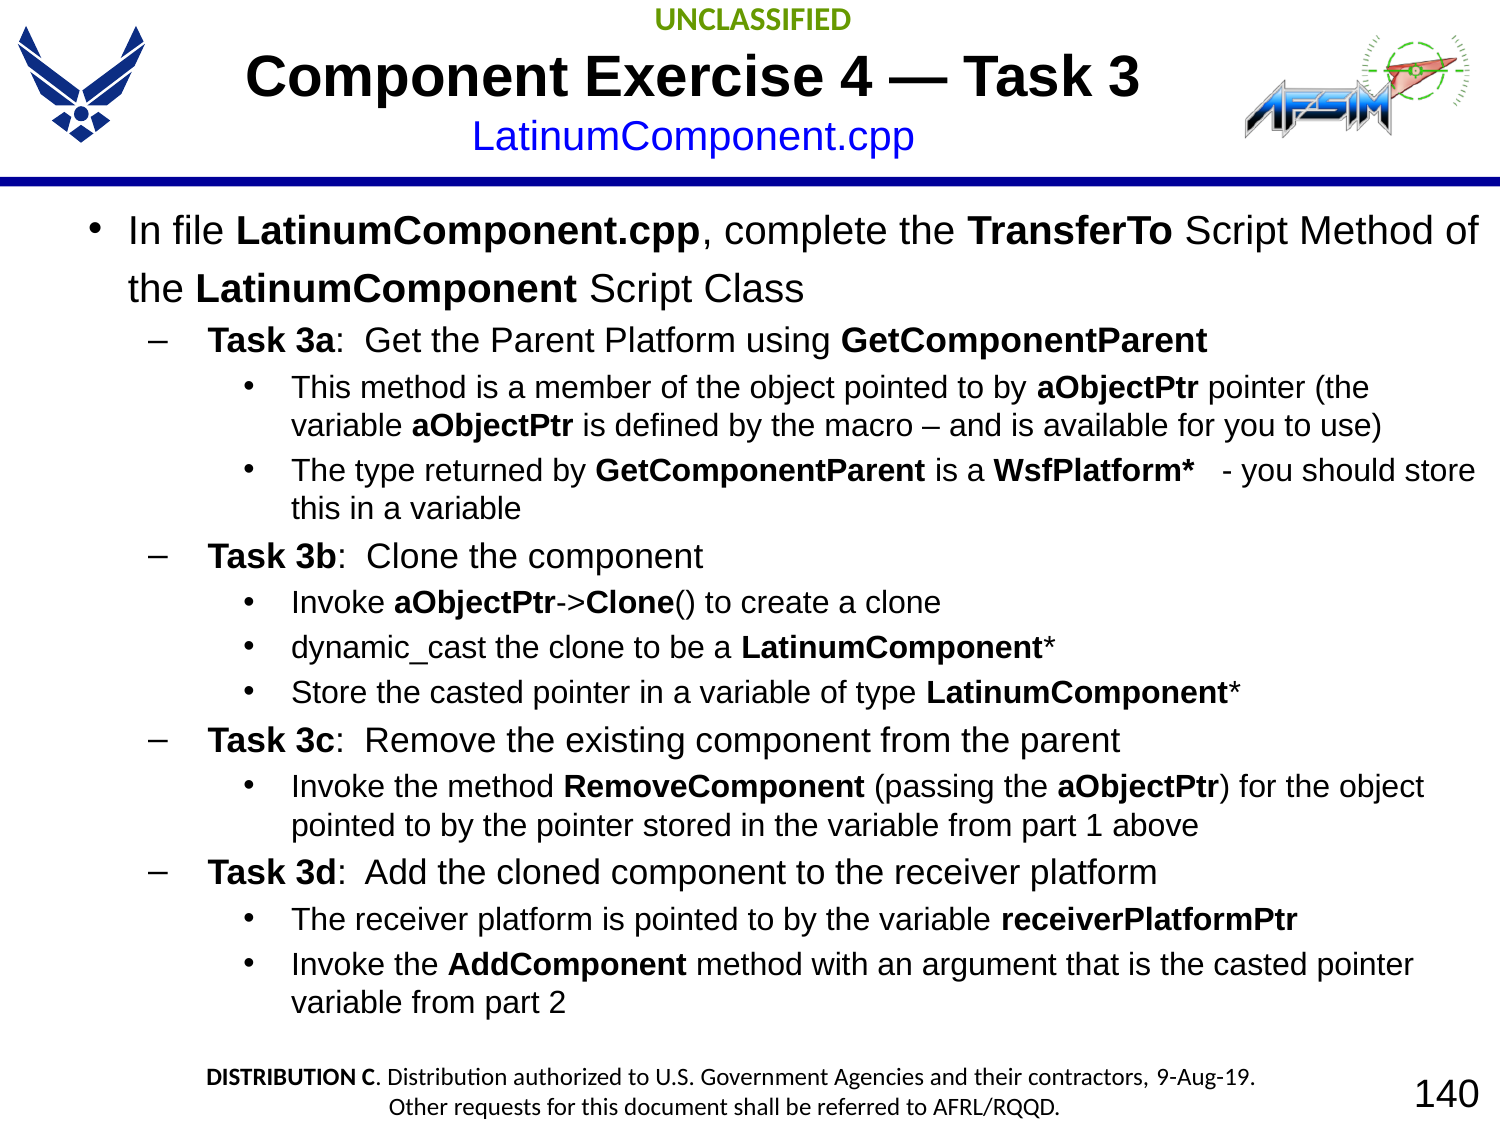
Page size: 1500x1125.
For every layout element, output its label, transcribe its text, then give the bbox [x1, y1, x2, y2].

list In file LatinumComponent.cpp, complete the TransferTo Script Method of the LatinumComponent Script Class Task 3a: Get the Parent Platform using GetComponentParent This method is a member of the object pointed to by aObjectPtr pointer (the variable aObjectPtr is defined by the macro – and is available for you to use) The type returned by GetComponentParent is a WsfPlatform* - you should store this in a variable Task 3b: Clone the component Invoke aObjectPtr->Clone() to create a clone dynamic_cast the clone to be a LatinumComponent* Store the casted pointer in a variable of type LatinumComponent* Task 3c: Remove the existing component from the parent Invoke the method RemoveComponent (passing the aObjectPtr) for the object pointed to by the pointer stored in the variable from part 1 above Task 3d: Add the cloned component to the receiver platform The receiver platform is pointed to by the variable receiverPlatformPtr Invoke the AddComponent method with an argument that is the casted pointer variable from part 2 [32, 183, 1500, 1048]
title Component Exercise 4 — Task 3 LatinumComponent.cpp [150, 4, 1238, 183]
picture [1238, 22, 1483, 147]
